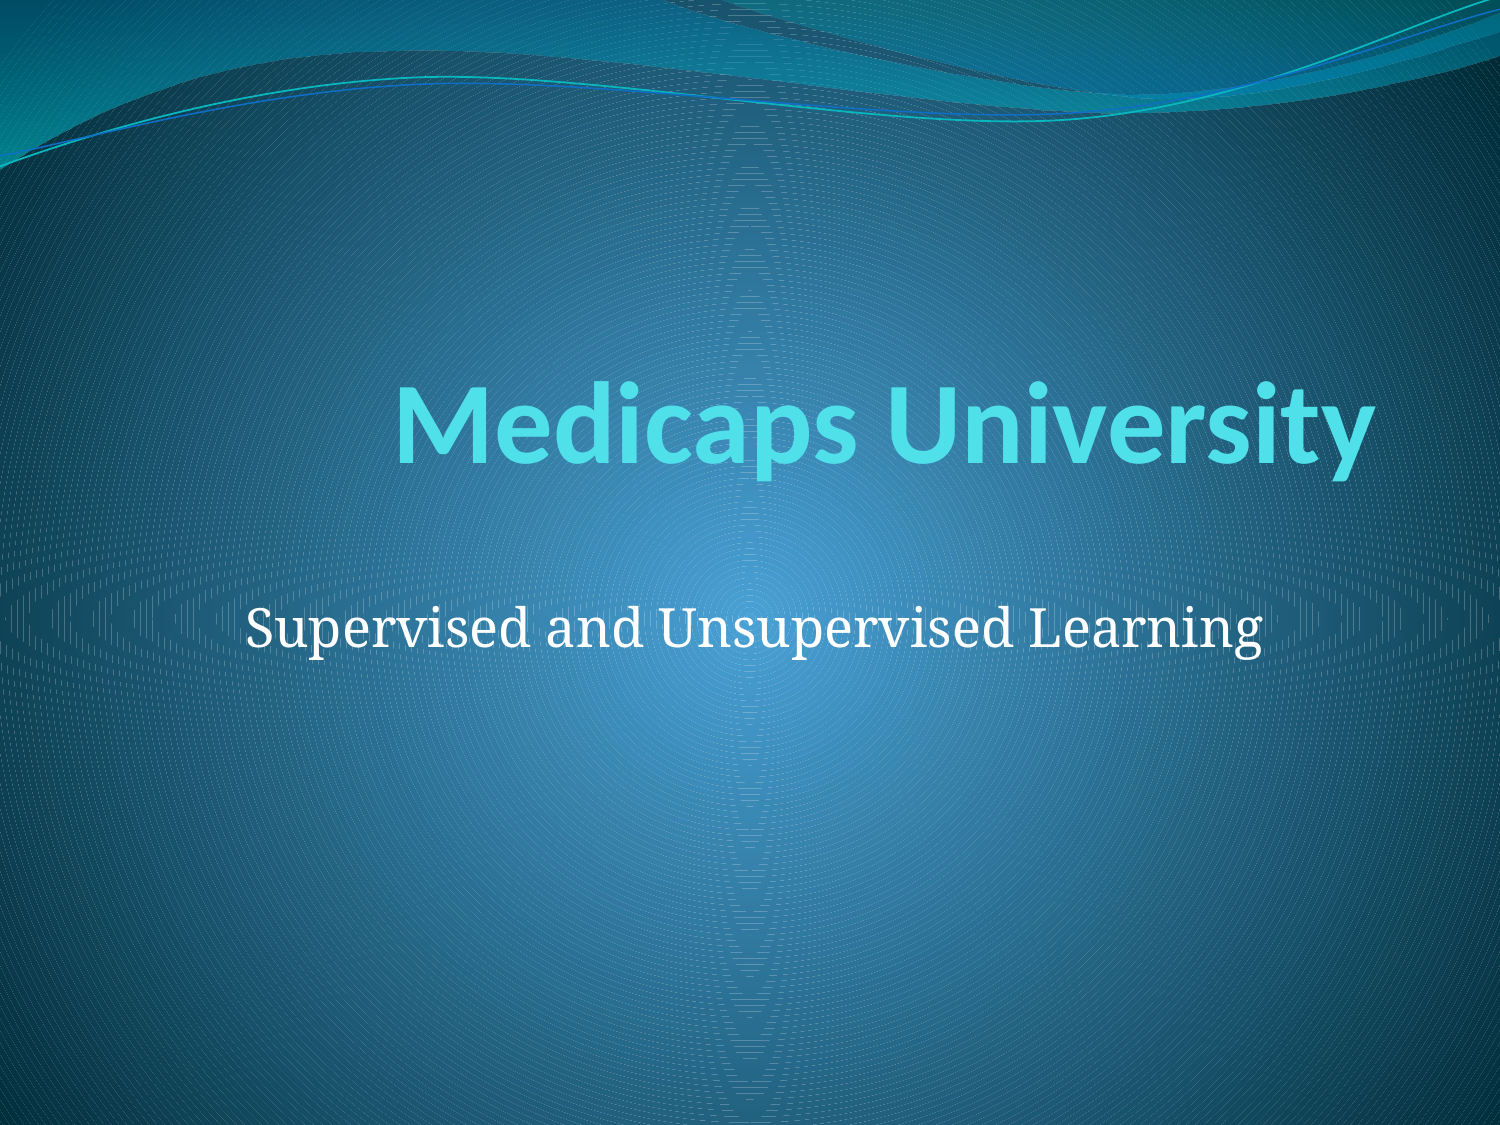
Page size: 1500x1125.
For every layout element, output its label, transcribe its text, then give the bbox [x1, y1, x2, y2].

title Medicaps University [105, 246, 1381, 488]
subtitle Supervised and Unsupervised Learning [199, 585, 1275, 925]
